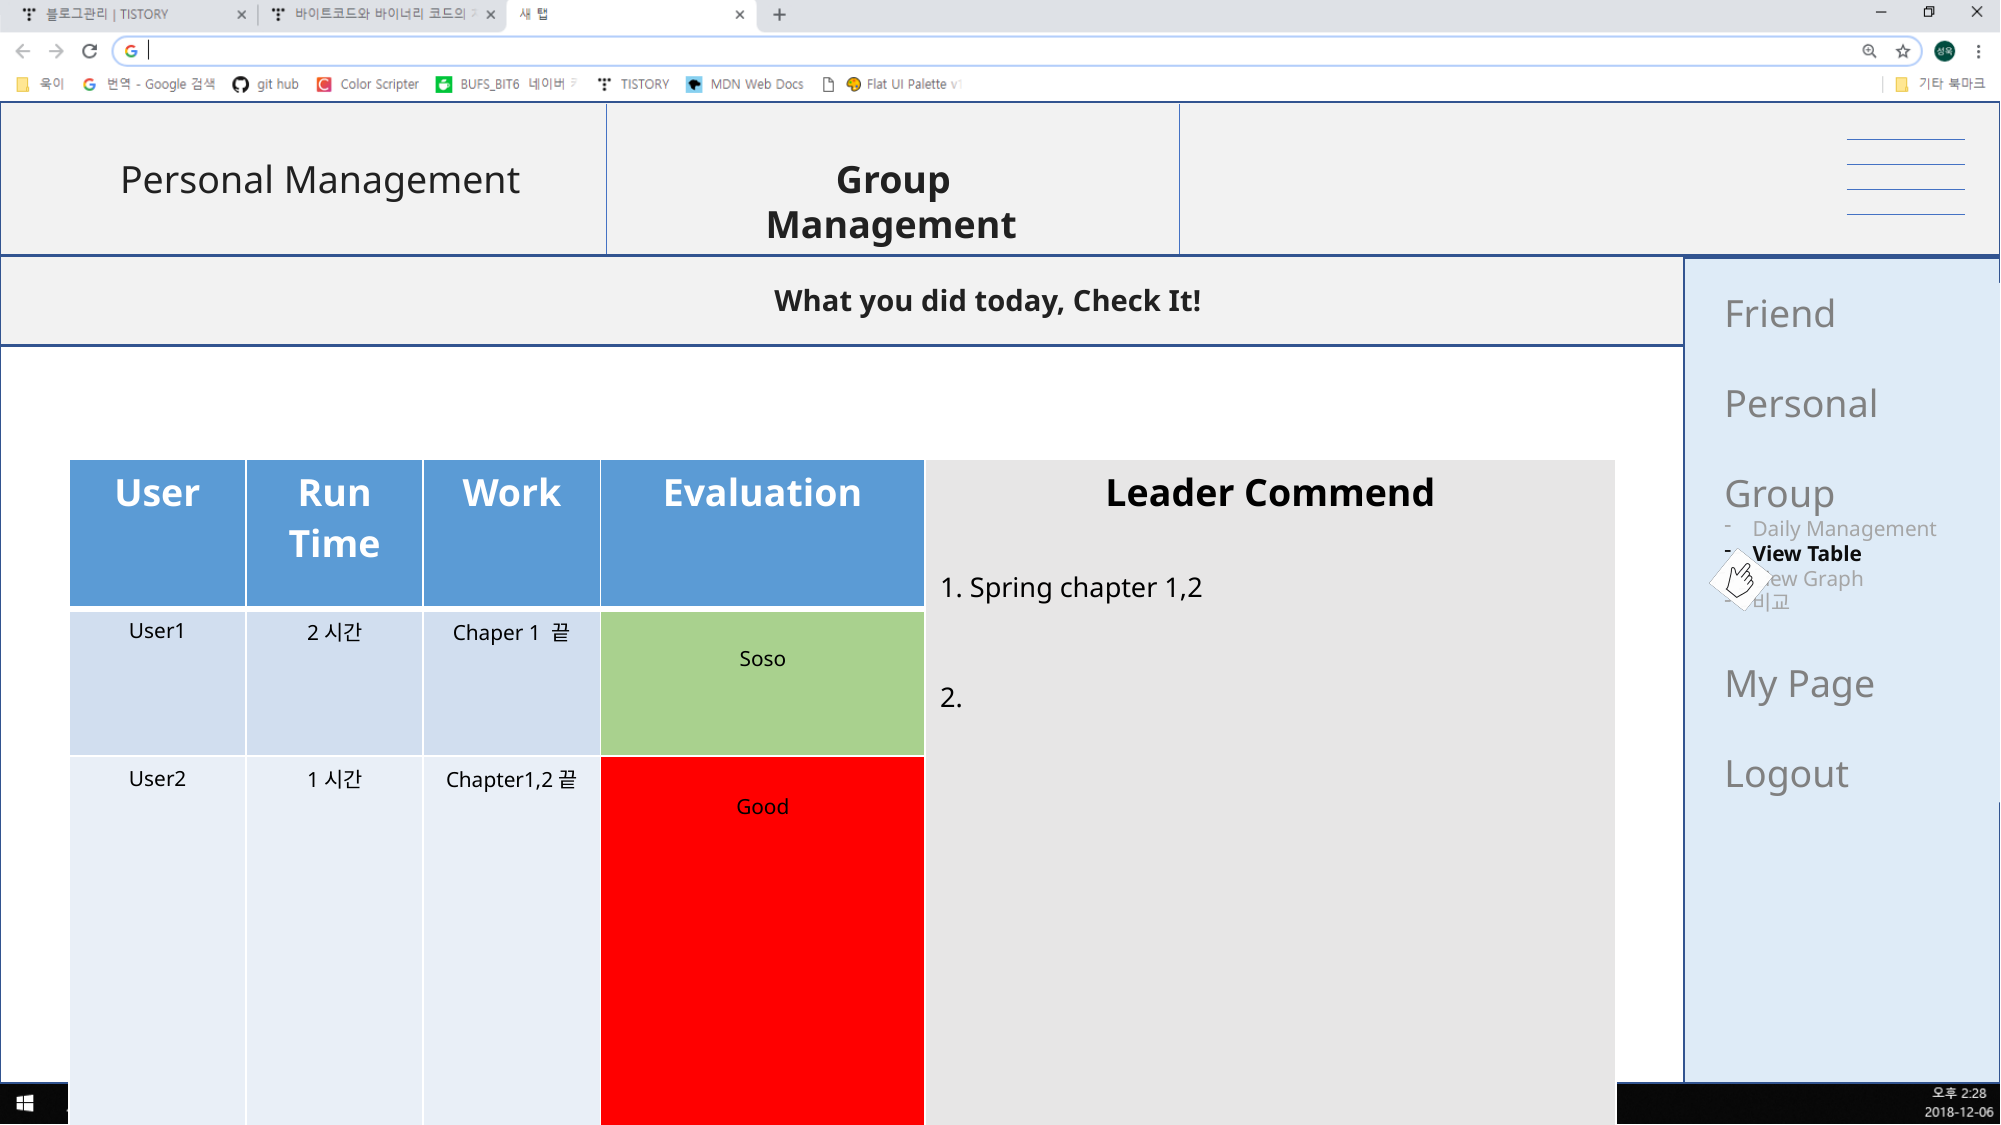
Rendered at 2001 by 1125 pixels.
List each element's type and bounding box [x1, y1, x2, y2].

text_box [0, 0, 2000, 1124]
picture [1718, 557, 1764, 602]
text_box [1683, 257, 2000, 1084]
